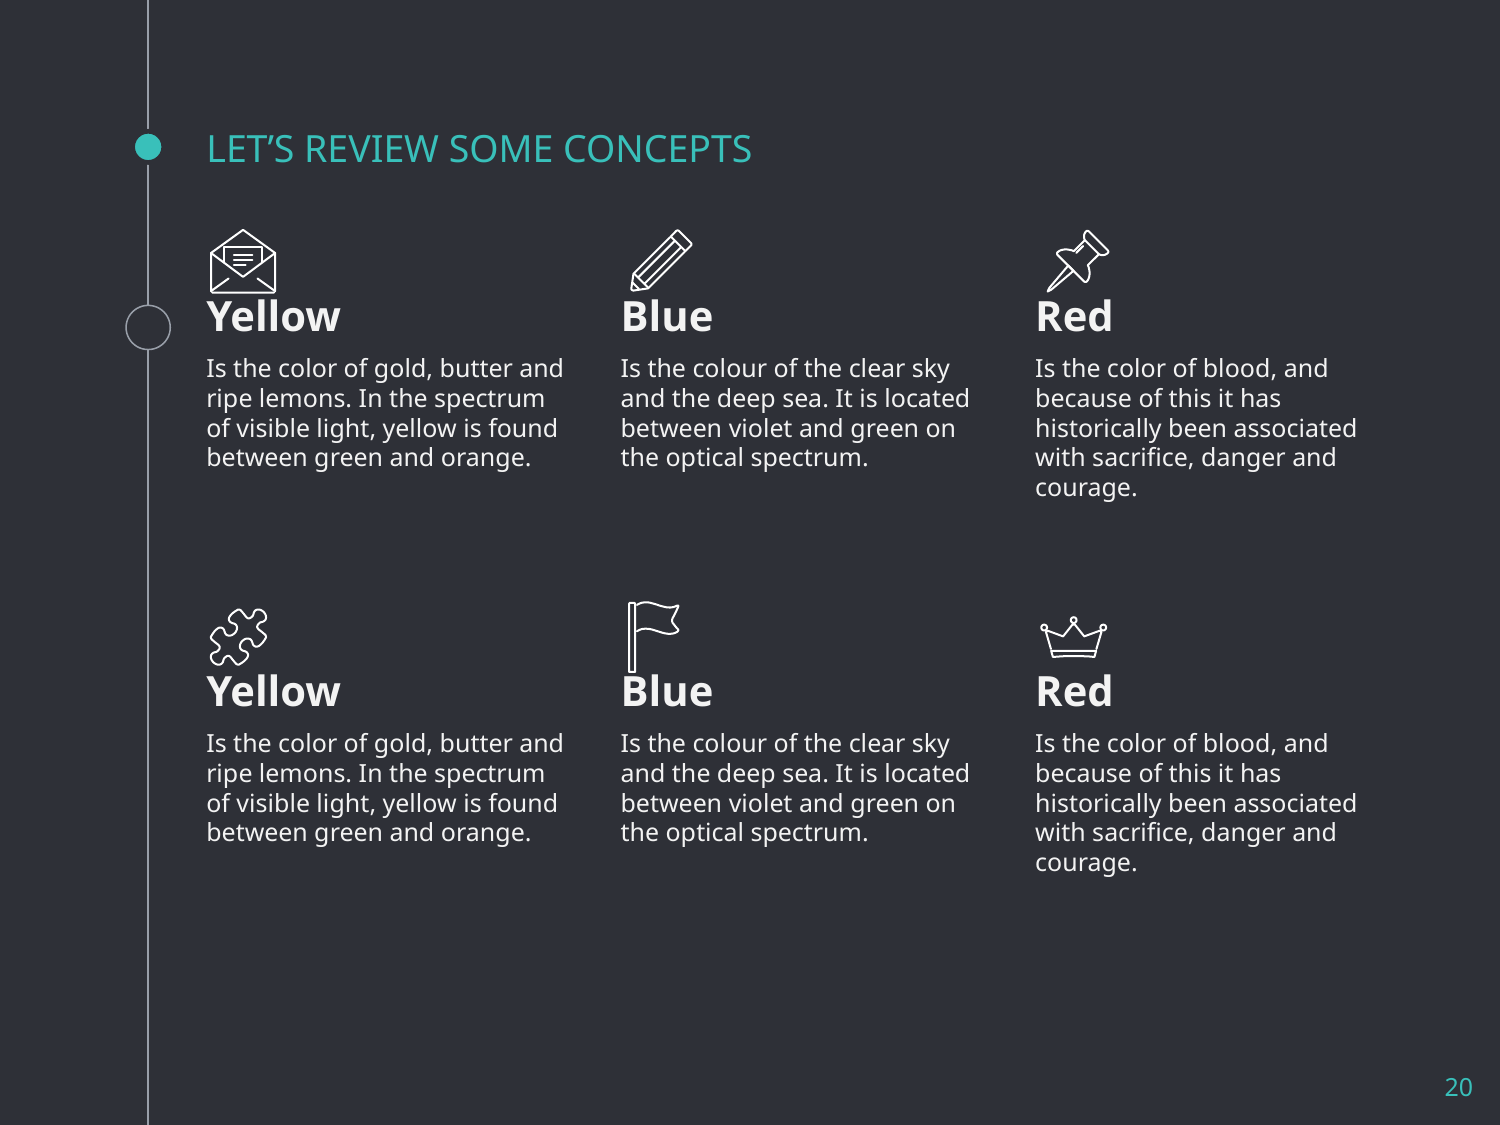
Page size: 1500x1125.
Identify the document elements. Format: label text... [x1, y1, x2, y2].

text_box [631, 230, 692, 291]
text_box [1047, 230, 1109, 292]
list Red Is the color of blood, and because of this it has historically been associated with sacrifice, danger and courage. [1020, 274, 1415, 539]
title LET’S REVIEW SOME CONCEPTS [191, 109, 1317, 185]
list Red Is the color of blood, and because of this it has historically been associated with sacrifice, danger and courage. [1020, 649, 1415, 914]
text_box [628, 601, 679, 673]
list Yellow Is the color of gold, butter and ripe lemons. In the spectrum of visible light, yellow is found between green and orange. [191, 649, 586, 914]
list Blue Is the colour of the clear sky and the deep sea. It is located between violet and green on the optical spectrum. [605, 274, 1000, 539]
list Blue Is the colour of the clear sky and the deep sea. It is located between violet and green on the optical spectrum. [605, 649, 1000, 914]
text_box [210, 229, 276, 293]
slide_number 20 [1398, 1056, 1489, 1125]
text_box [1041, 616, 1107, 658]
list Yellow Is the color of gold, butter and ripe lemons. In the spectrum of visible light, yellow is found between green and orange. [191, 274, 586, 539]
